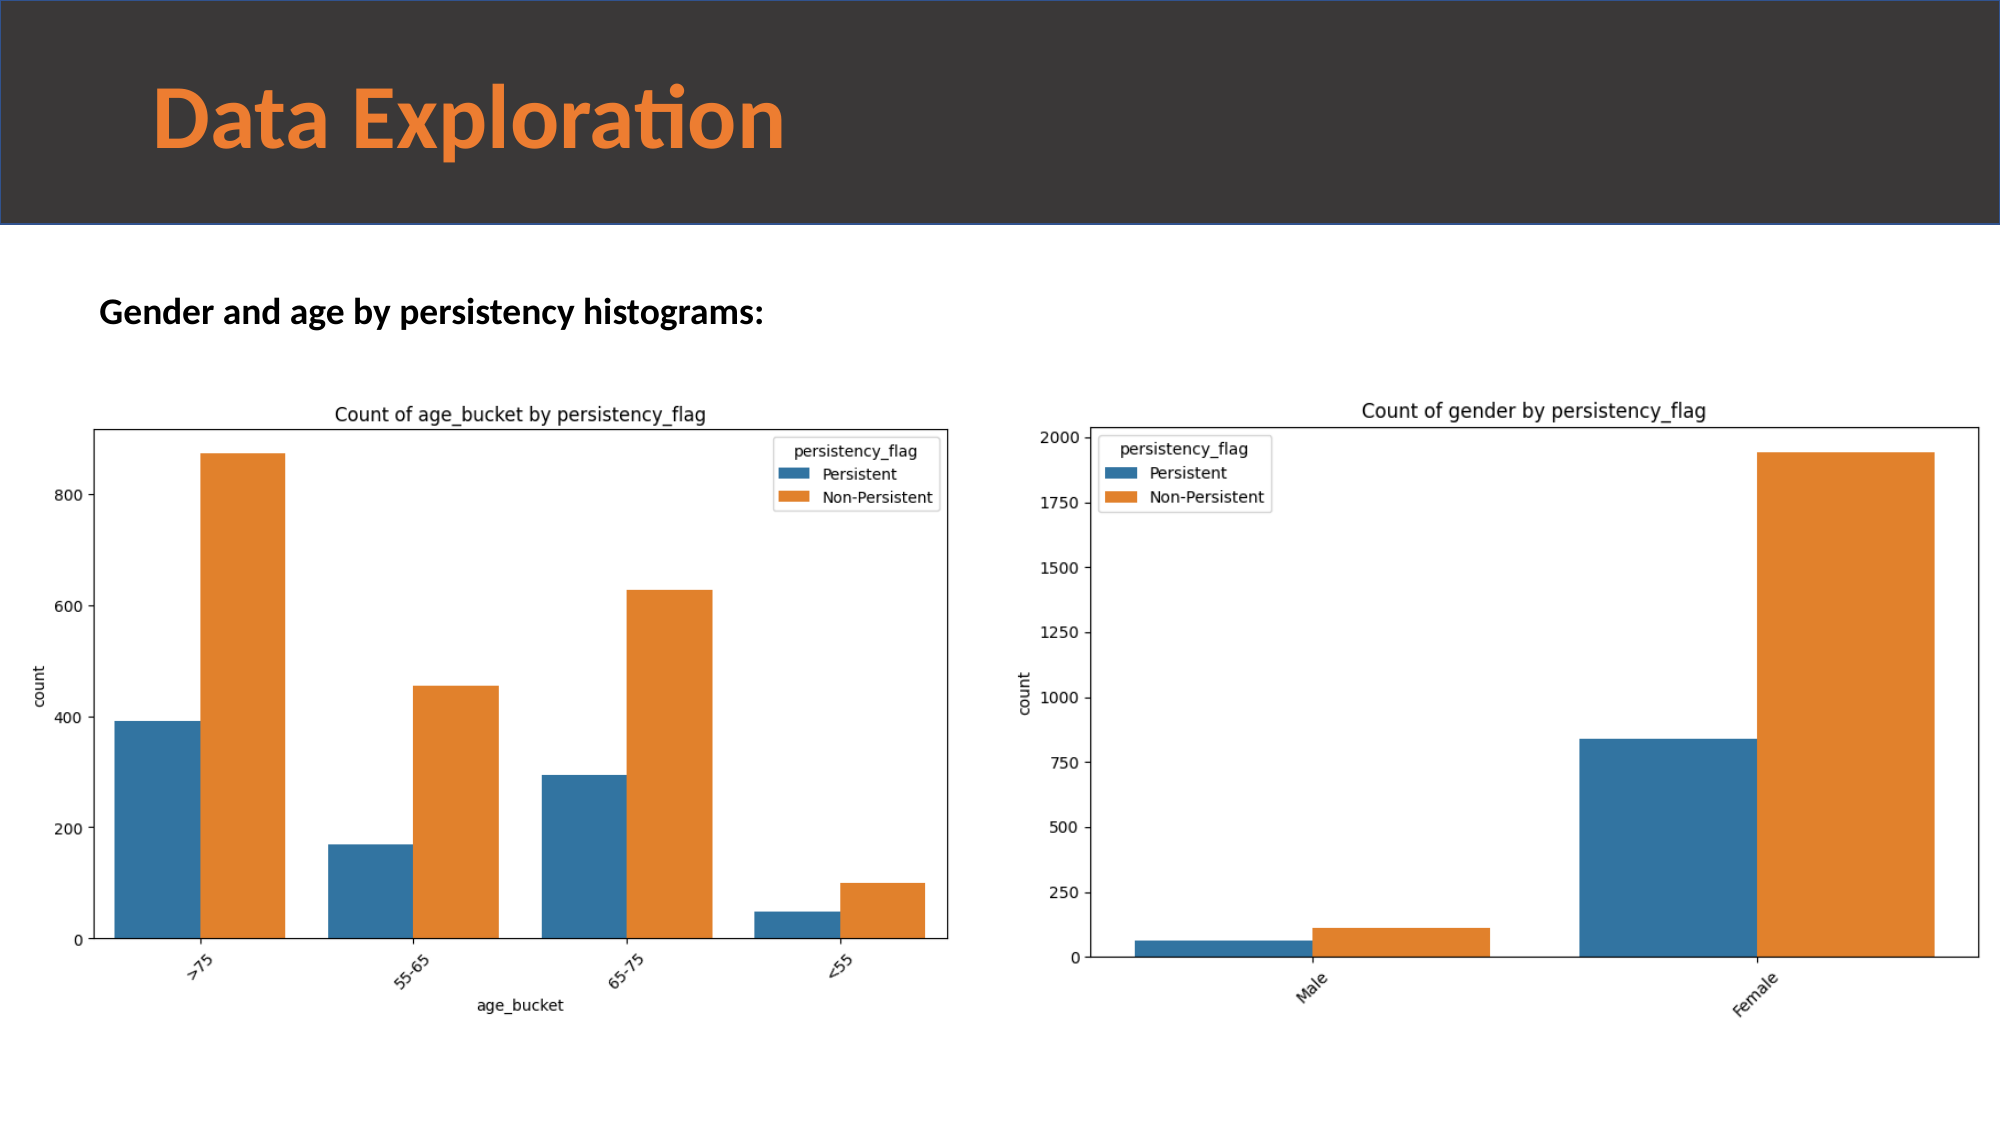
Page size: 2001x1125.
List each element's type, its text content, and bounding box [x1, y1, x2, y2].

picture [0, 384, 989, 1024]
title Data Exploration [137, 9, 1863, 228]
picture [1002, 395, 2000, 1023]
text_box [0, 0, 2000, 224]
list Gender and age by persistency histograms: [84, 280, 1916, 344]
